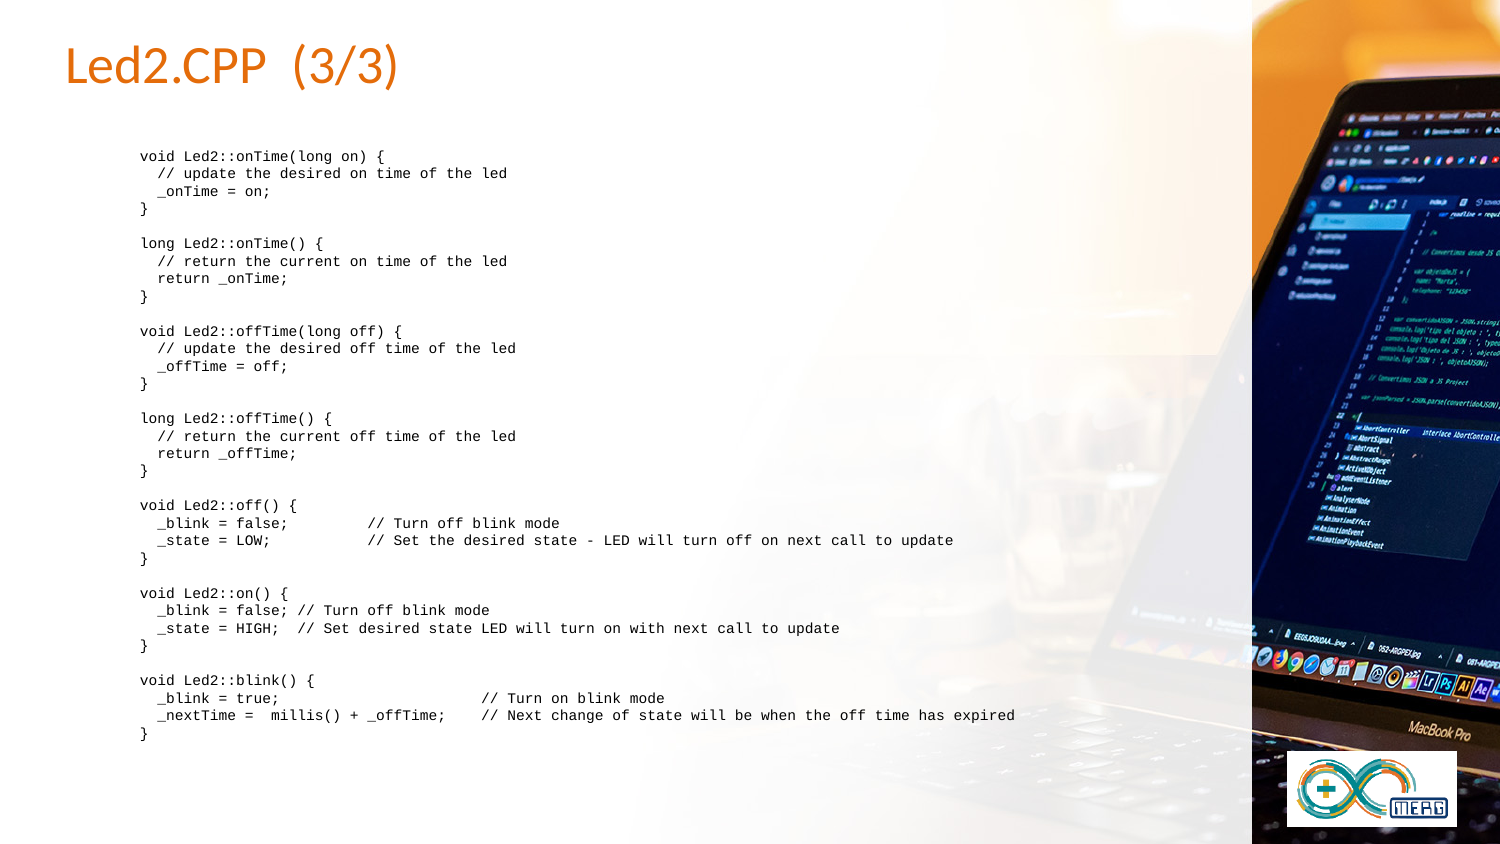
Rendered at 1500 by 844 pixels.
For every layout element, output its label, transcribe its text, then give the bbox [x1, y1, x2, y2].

picture [0, 0, 1500, 844]
text_box void Led2::onTime(long on) { // update the desired on time of the led _onTime = on; } long Led2::onTime() { // return the current on time of the led return _onTime; } void Led2::offTime(long off) { // update the desired off time of the led _offTime = off; } long Led2::offTime() { // return the current off time of the led return _offTime; } void Led2::off() { _blink = false; // Turn off blink mode _state = LOW; // Set the desired state - LED will turn off on next call to update } void Led2::on() { _blink = false; // Turn off blink mode _state = HIGH; // Set desired state LED will turn on with next call to update } void Led2::blink() { _blink = true; // Turn on blink mode _nextTime = millis() + _offTime; // Next change of state will be when the off time has expired } [124, 121, 1312, 749]
title Led2.CPP (3/3) [50, 21, 1201, 102]
